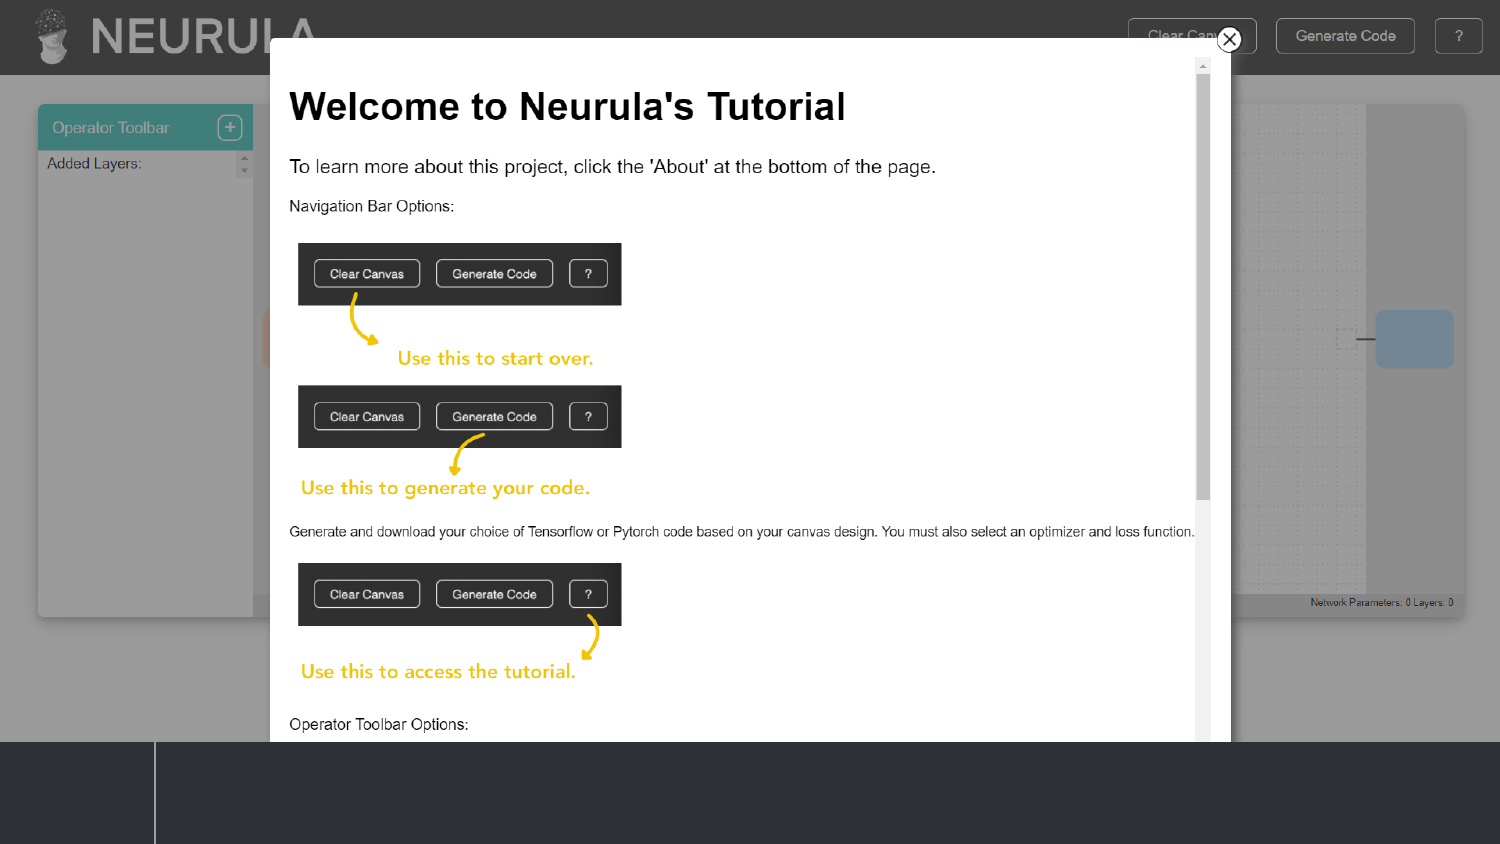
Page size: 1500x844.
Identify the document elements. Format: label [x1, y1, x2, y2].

picture [0, 0, 1500, 742]
